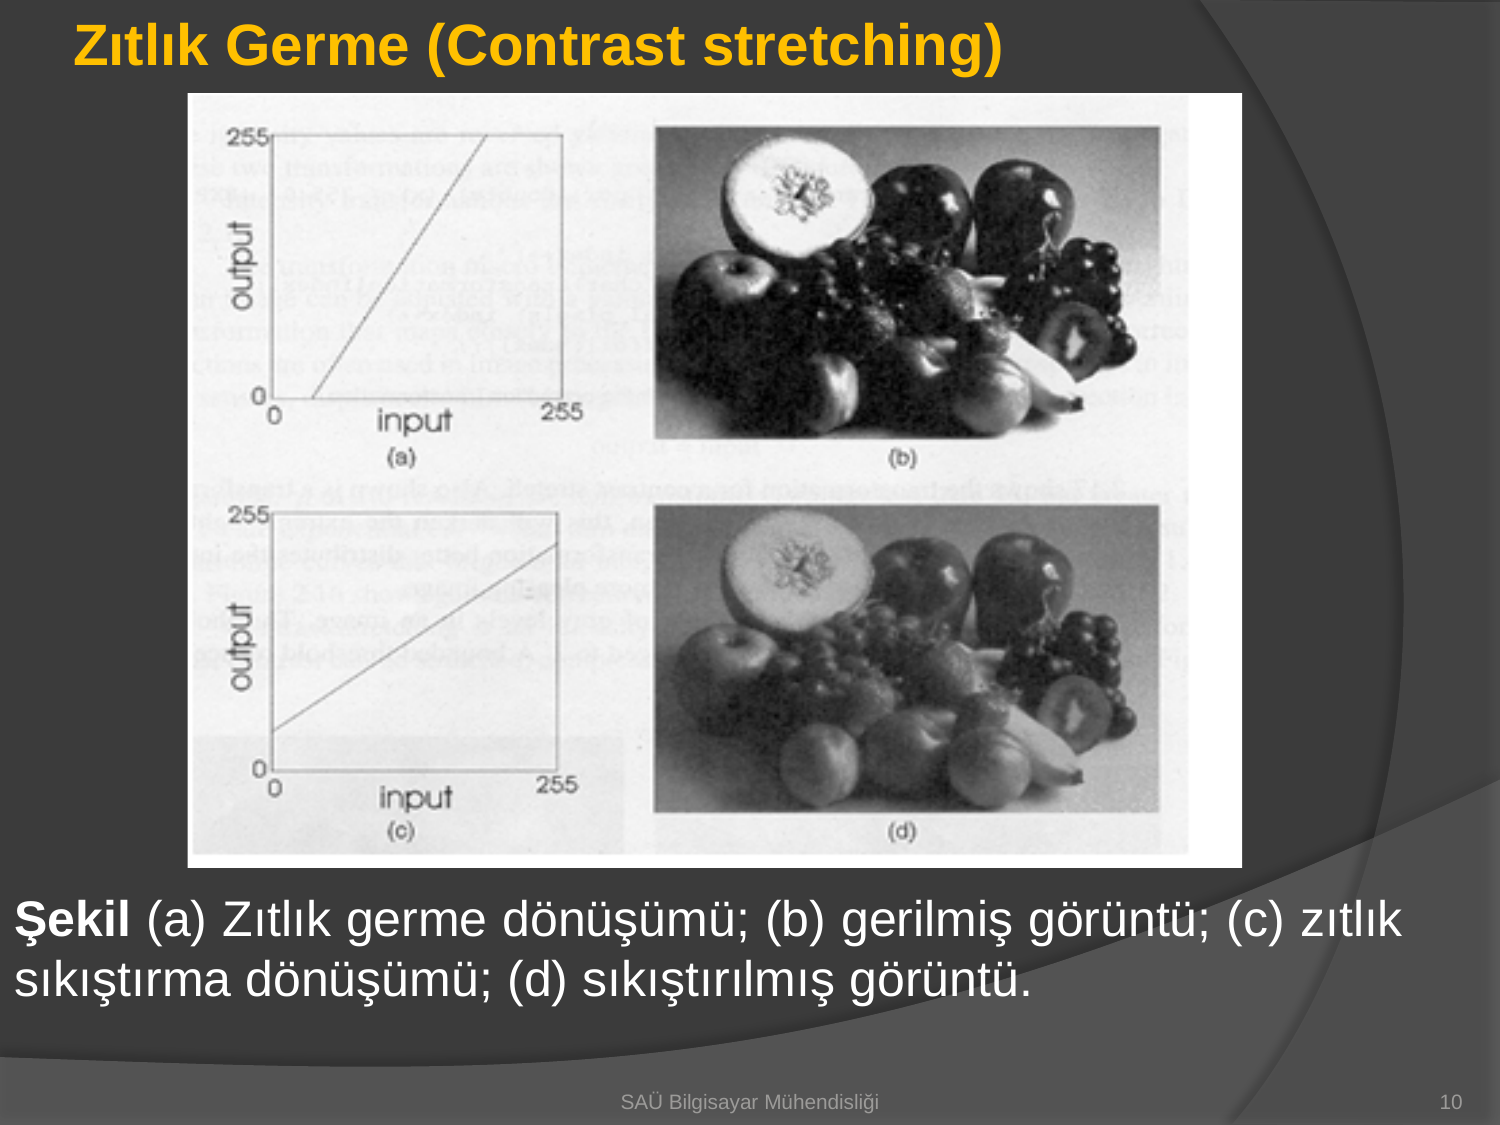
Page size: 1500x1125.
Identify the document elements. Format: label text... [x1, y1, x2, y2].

picture [187, 93, 1243, 868]
footer SAÜ Bilgisayar Mühendisliği [512, 1053, 988, 1114]
slide_number 10 [1337, 1053, 1463, 1114]
text_box Zıtlık Germe (Contrast stretching) [58, 0, 1407, 85]
text_box Şekil (a) Zıtlık germe dönüşümü; (b) gerilmiş görüntü; (c) zıtlık sıkıştırma dönüşümü; (d) sıkıştırılmış görüntü. [0, 878, 1418, 1014]
